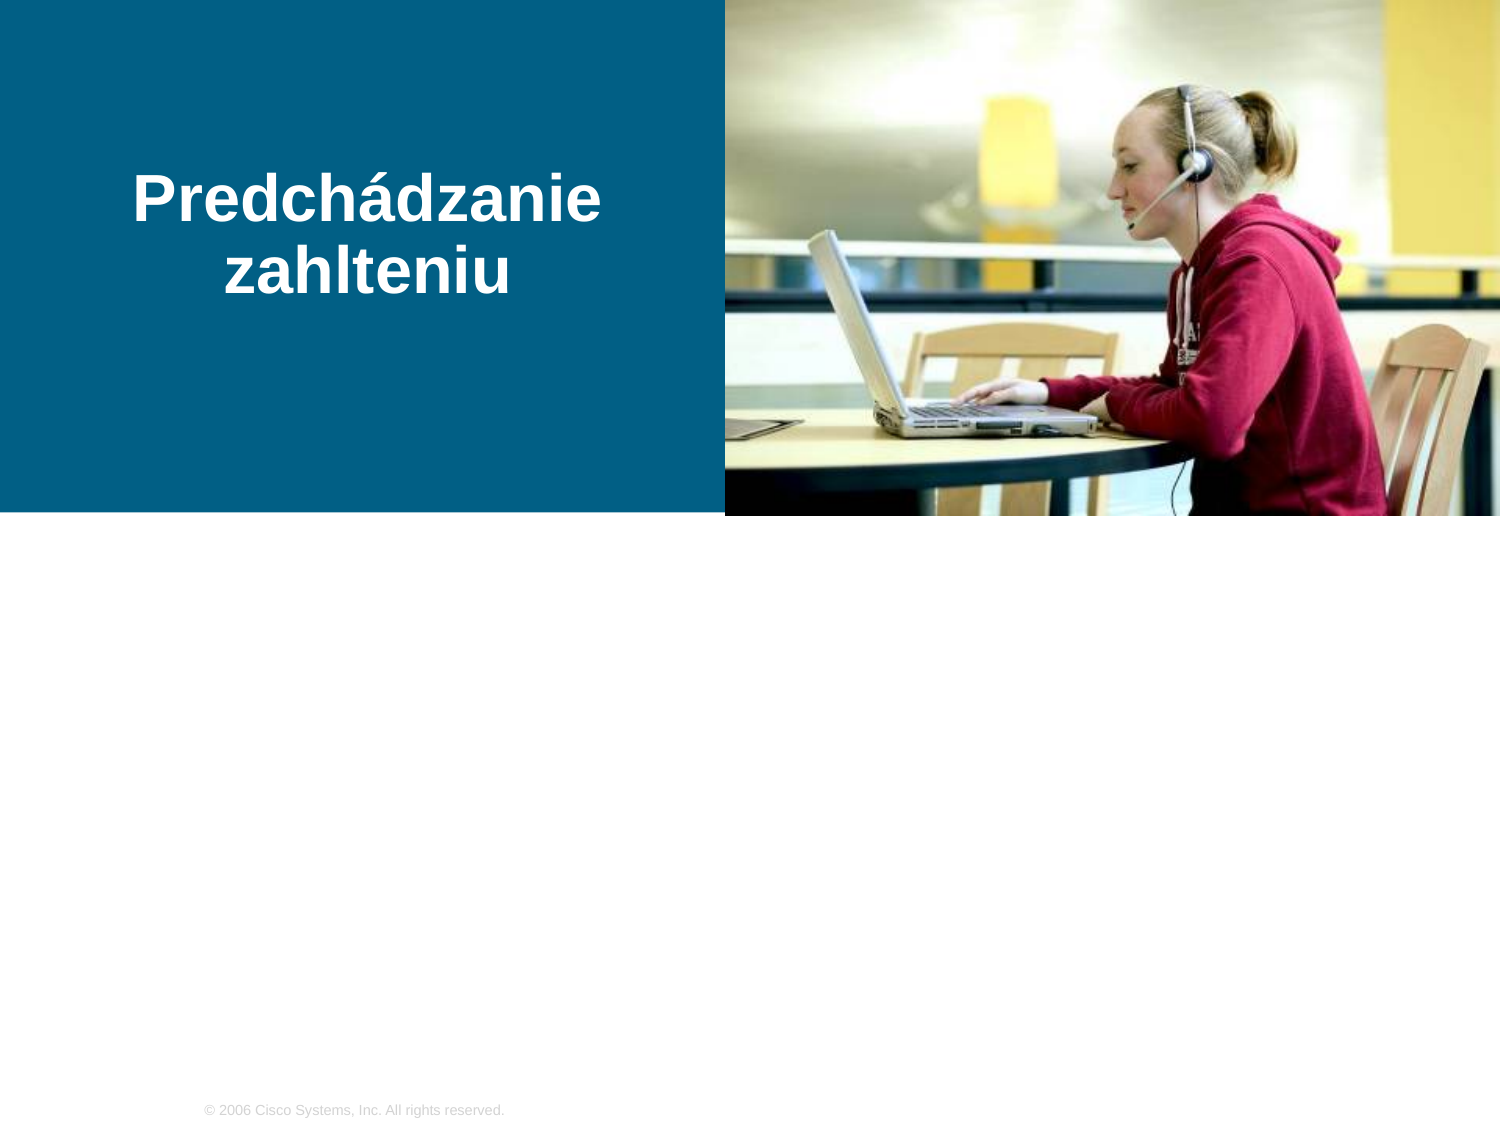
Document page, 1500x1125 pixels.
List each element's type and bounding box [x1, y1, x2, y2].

text_box [0, 0, 1500, 516]
